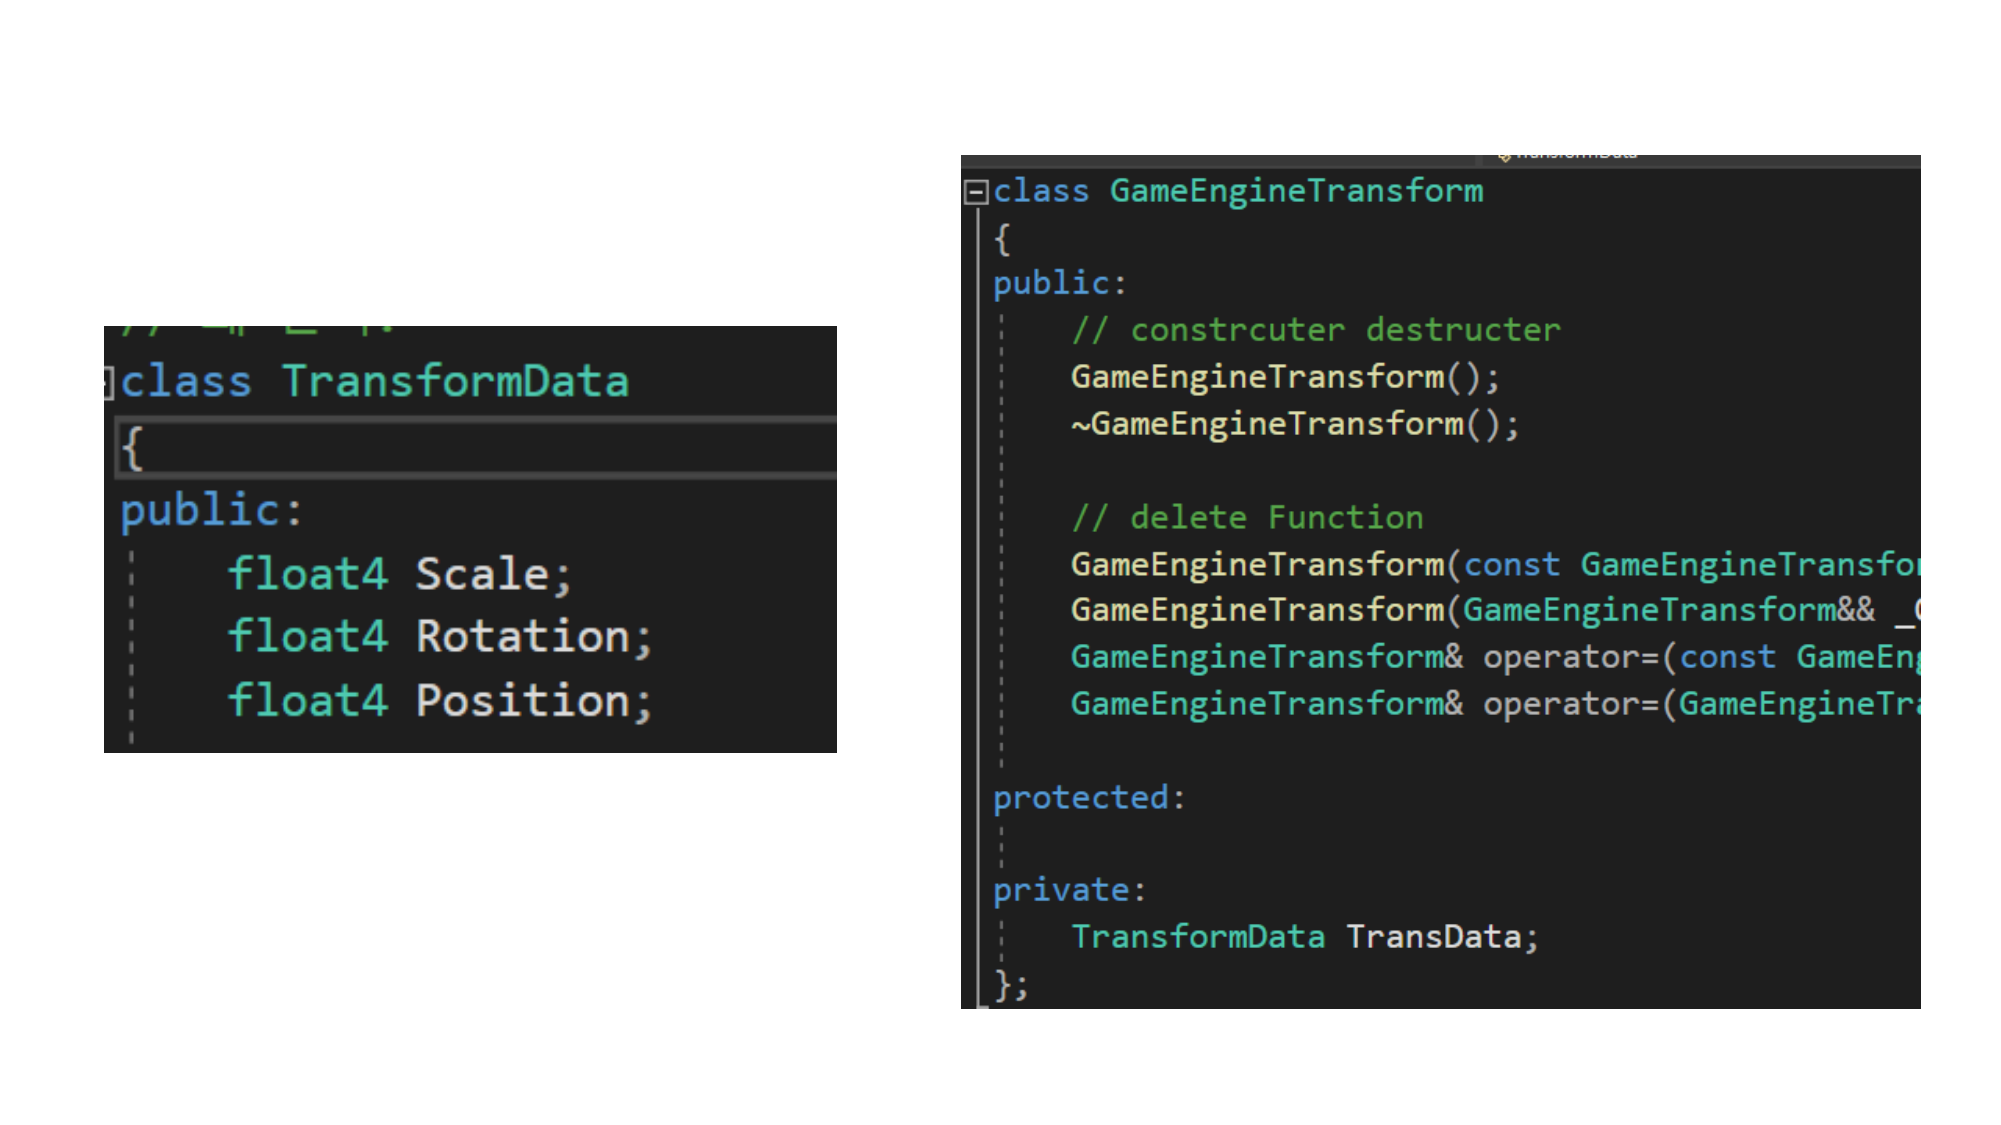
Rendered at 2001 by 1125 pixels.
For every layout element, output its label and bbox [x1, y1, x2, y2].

picture [104, 326, 837, 753]
picture [961, 155, 1921, 1009]
